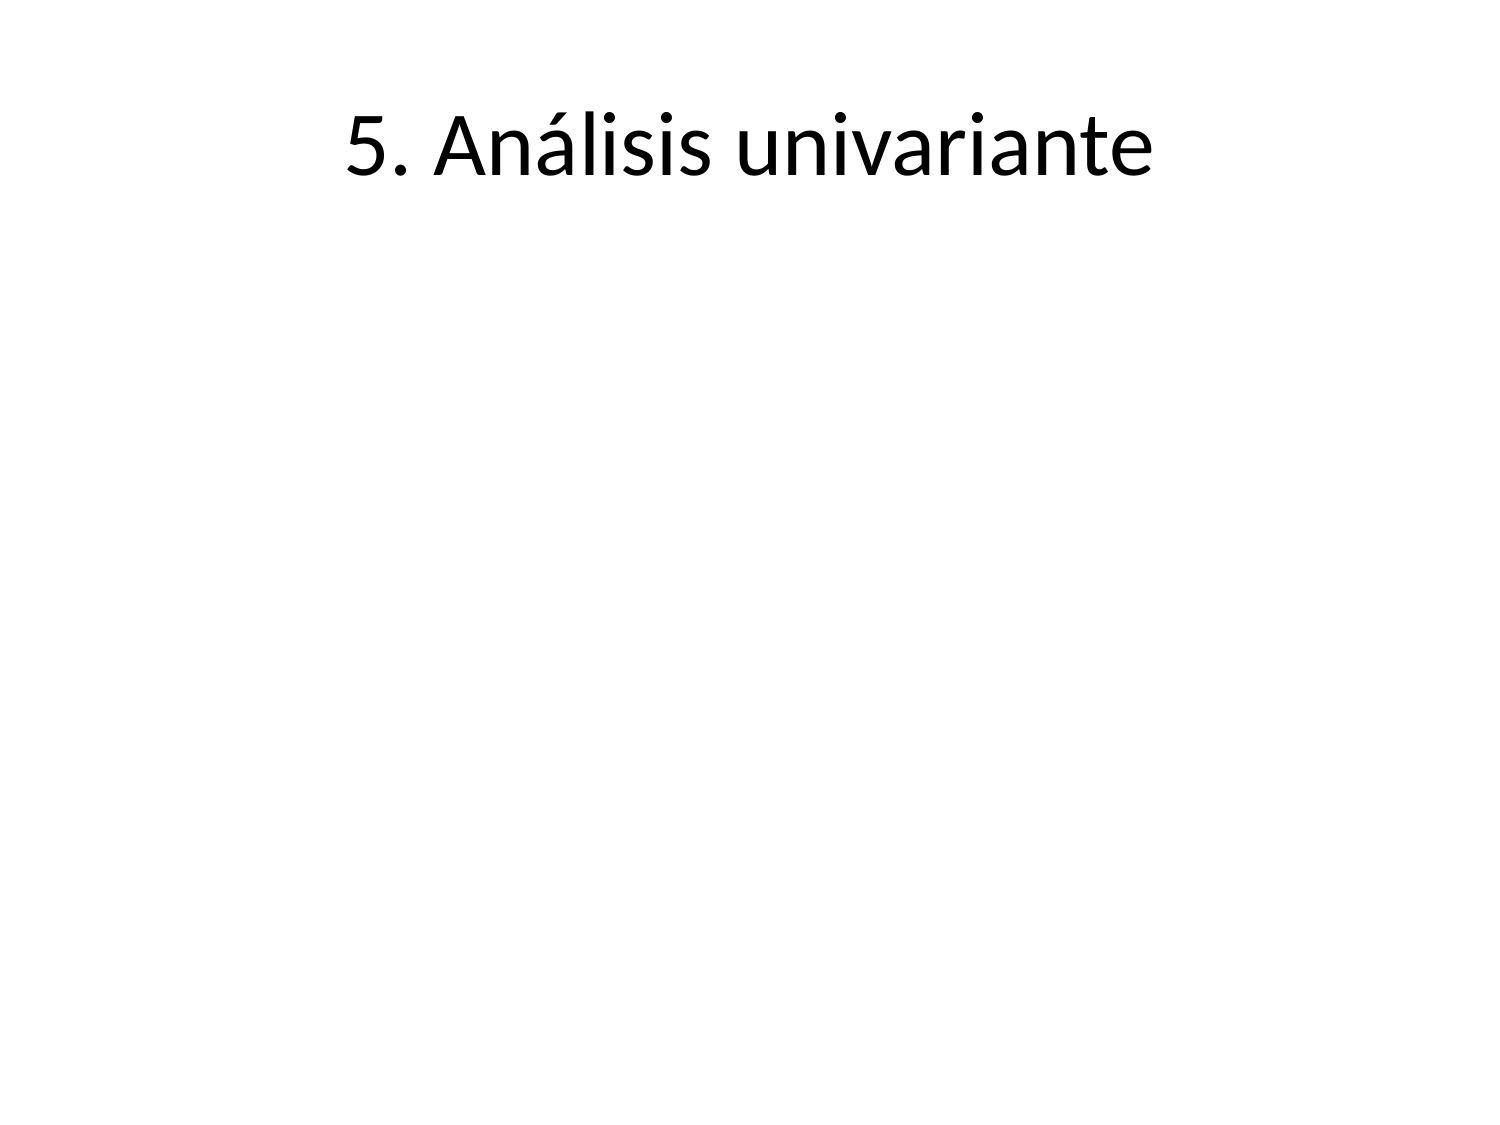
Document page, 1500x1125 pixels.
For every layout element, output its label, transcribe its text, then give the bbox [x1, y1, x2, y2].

title 5. Análisis univariante [75, 45, 1425, 233]
